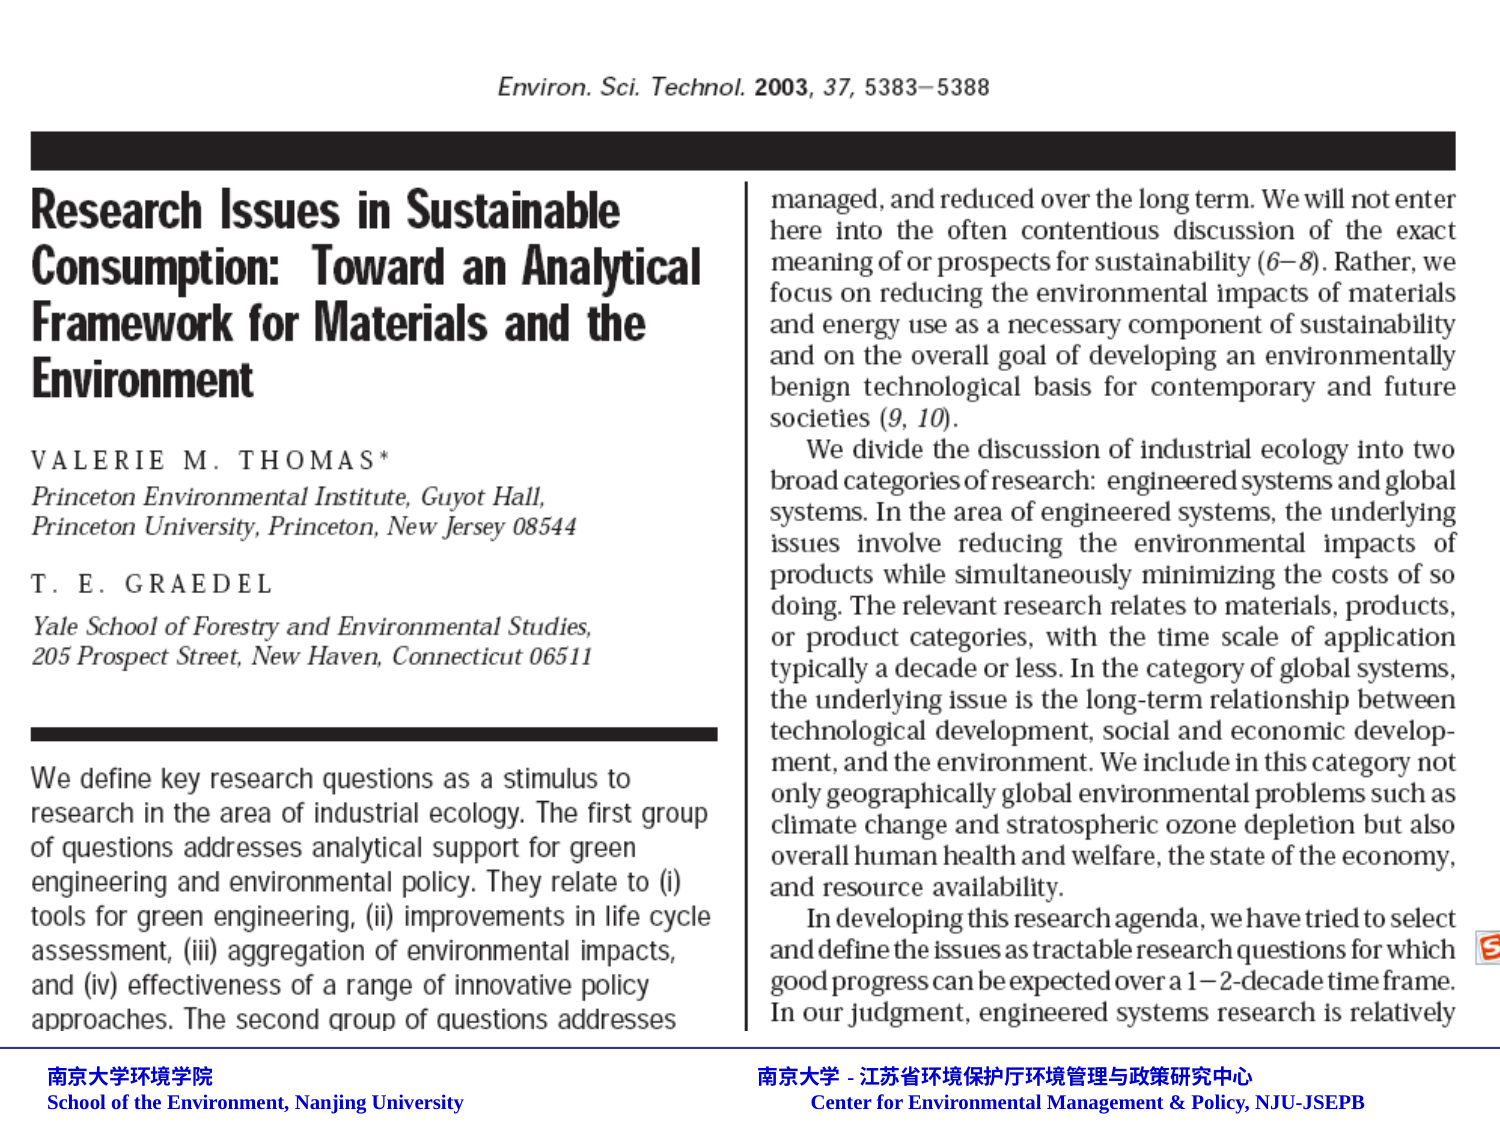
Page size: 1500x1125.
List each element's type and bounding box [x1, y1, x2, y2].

picture [0, 46, 1500, 1032]
